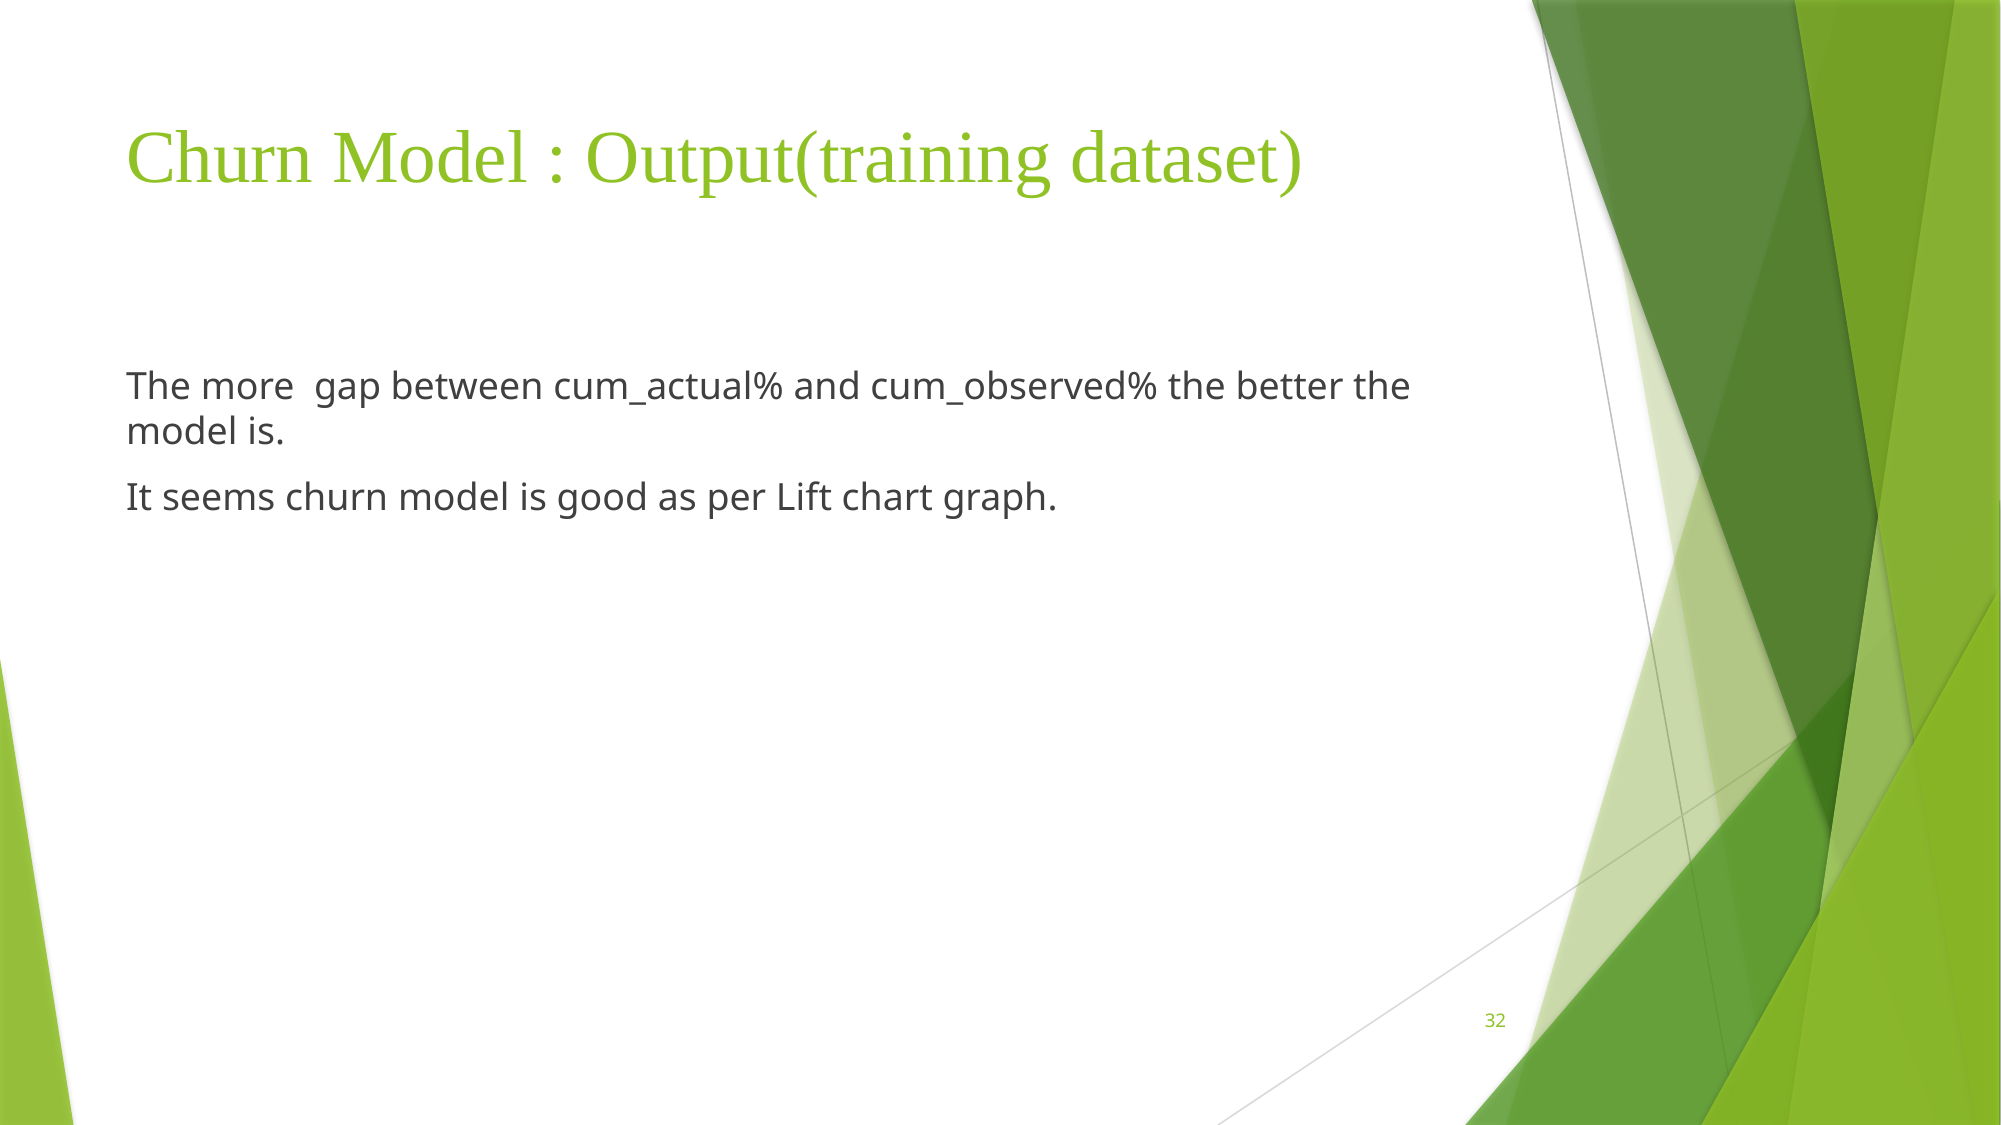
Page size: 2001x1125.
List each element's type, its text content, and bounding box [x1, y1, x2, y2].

list The more gap between cum_actual% and cum_observed% the better the model is. It seems churn model is good as per Lift chart graph. [111, 354, 1522, 992]
title Churn Model : Output(training dataset) [111, 99, 1522, 317]
slide_number 32 [1409, 991, 1522, 1051]
